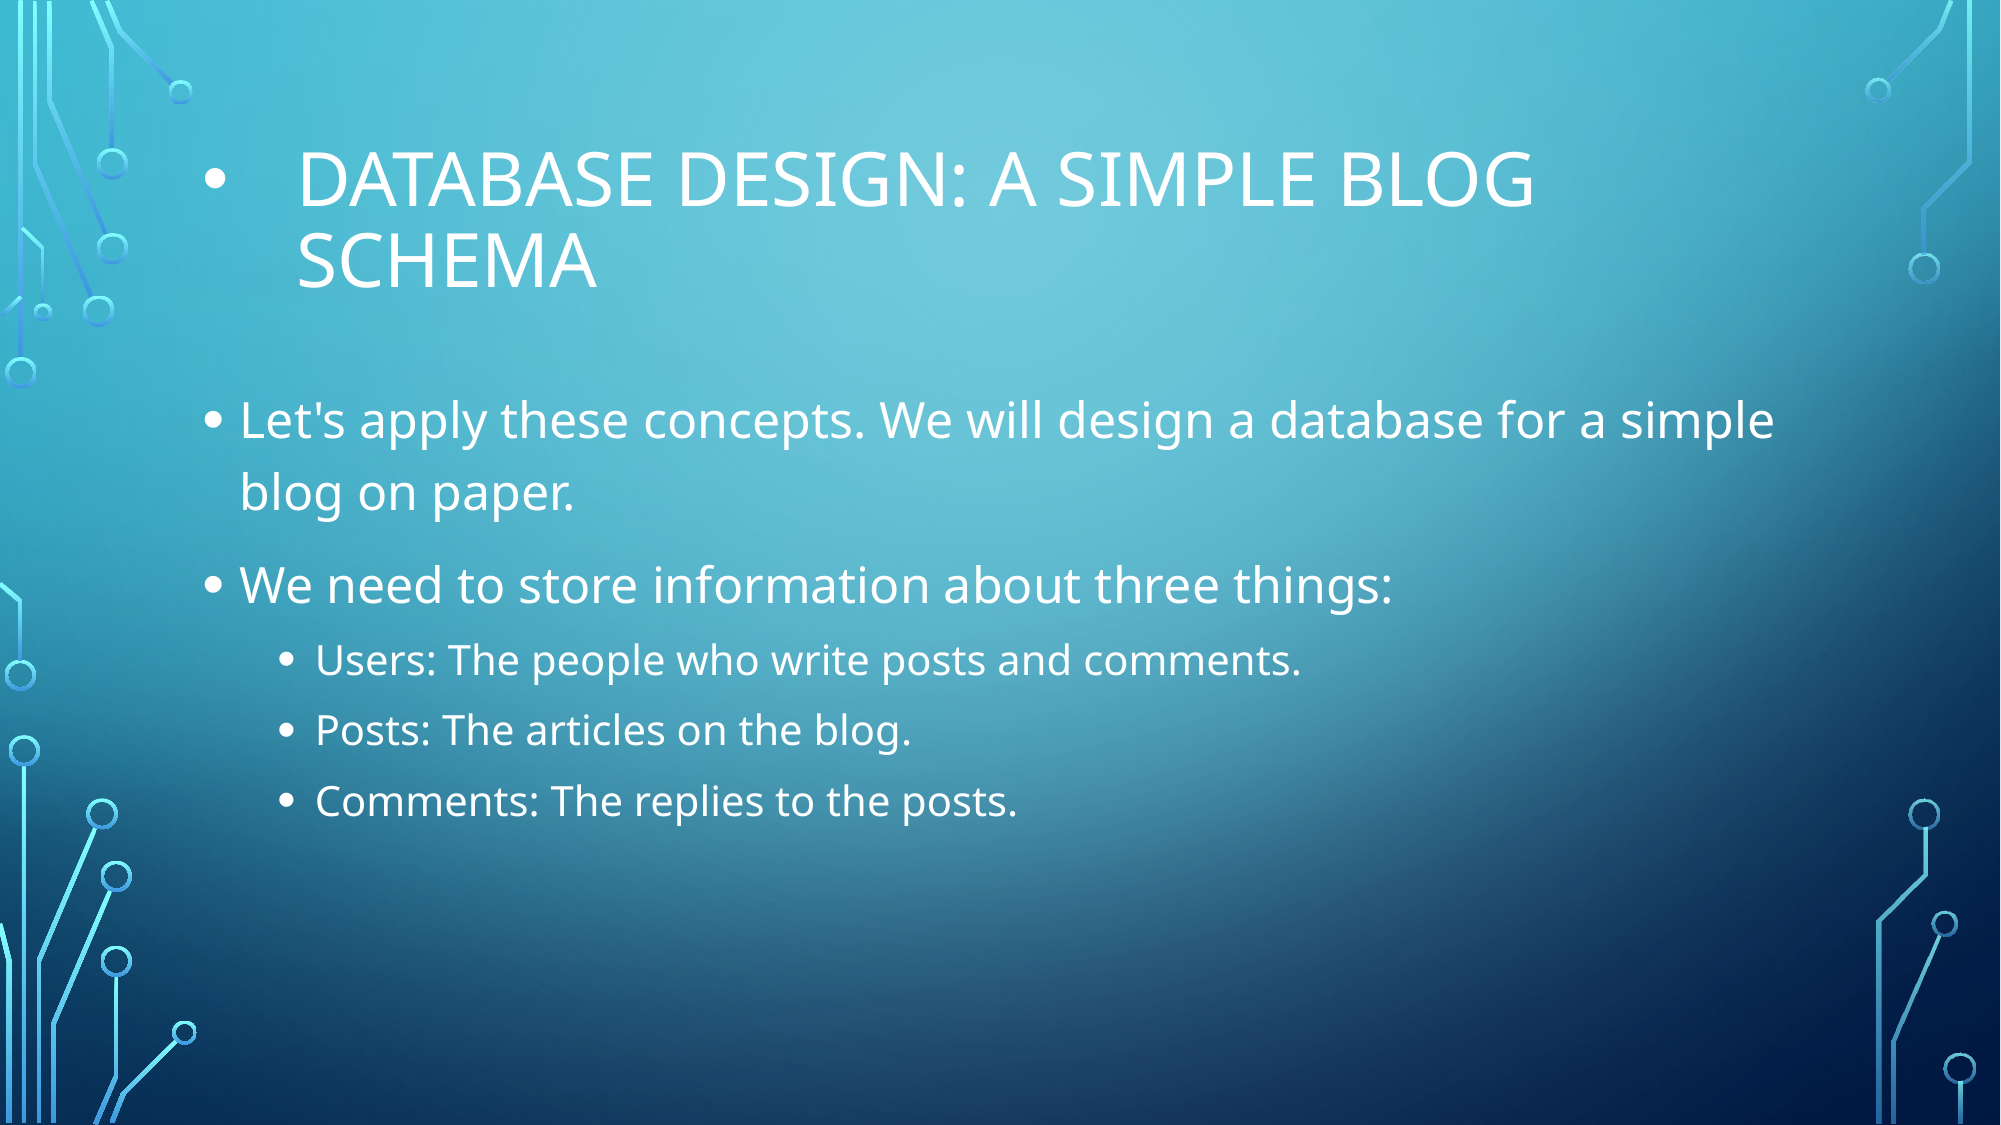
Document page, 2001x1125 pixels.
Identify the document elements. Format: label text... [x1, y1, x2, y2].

title DATABASE DESIGN: A SIMPLE BLOG SCHEMA [187, 101, 1813, 344]
list Let's apply these concepts. We will design a database for a simple blog on paper. We need to store information about three things: Users: The people who write posts and comments. Posts: The articles on the blog. Comments: The replies to the posts. [187, 369, 1813, 950]
